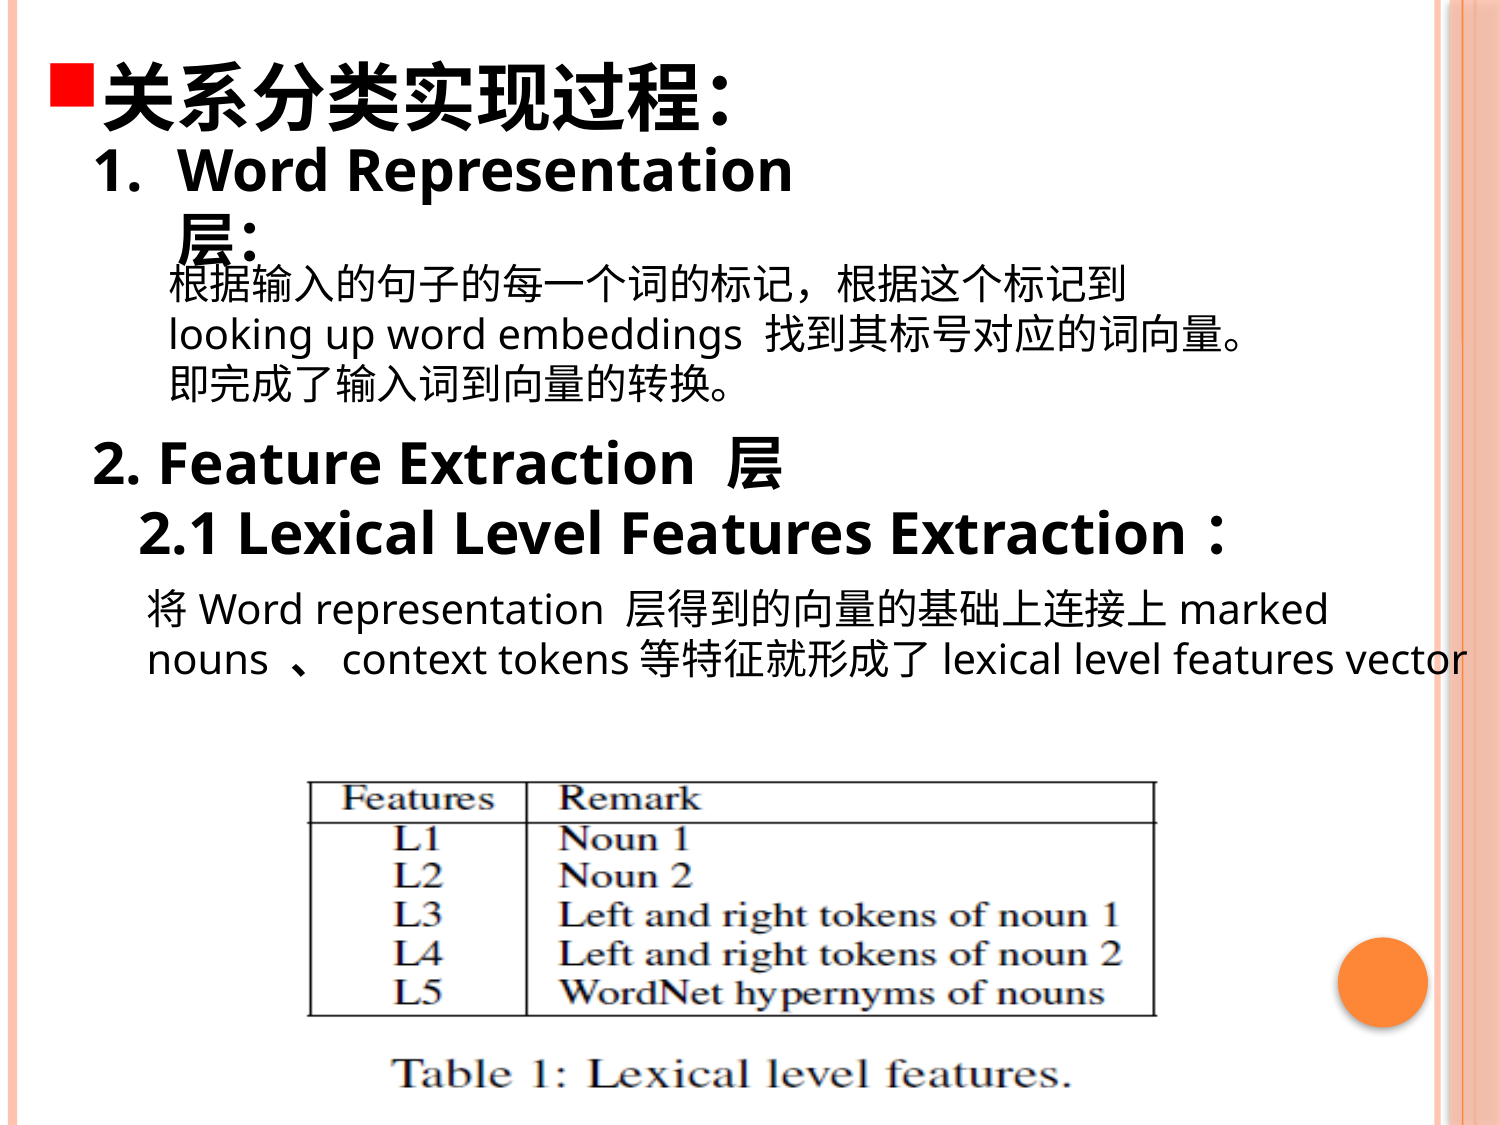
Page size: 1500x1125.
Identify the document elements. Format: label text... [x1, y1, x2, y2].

picture [194, 741, 1223, 1125]
text_box Word Representation 层： [77, 148, 880, 281]
text_box 2. Feature Extraction 层 2.1 Lexical Level Features Extraction： [77, 418, 1447, 574]
text_box 关系分类实现过程： [29, 42, 1034, 148]
text_box 根据输入的句子的每一个词的标记，根据这个标记到looking up word embeddings 找到其标号对应的词向量。即完成了输入词到向量的转换。 [153, 250, 1241, 416]
text_box 将Word representation 层得到的向量的基础上连接上marked nouns 、context tokens等特征就形成了lexical level features vector [131, 575, 1500, 690]
